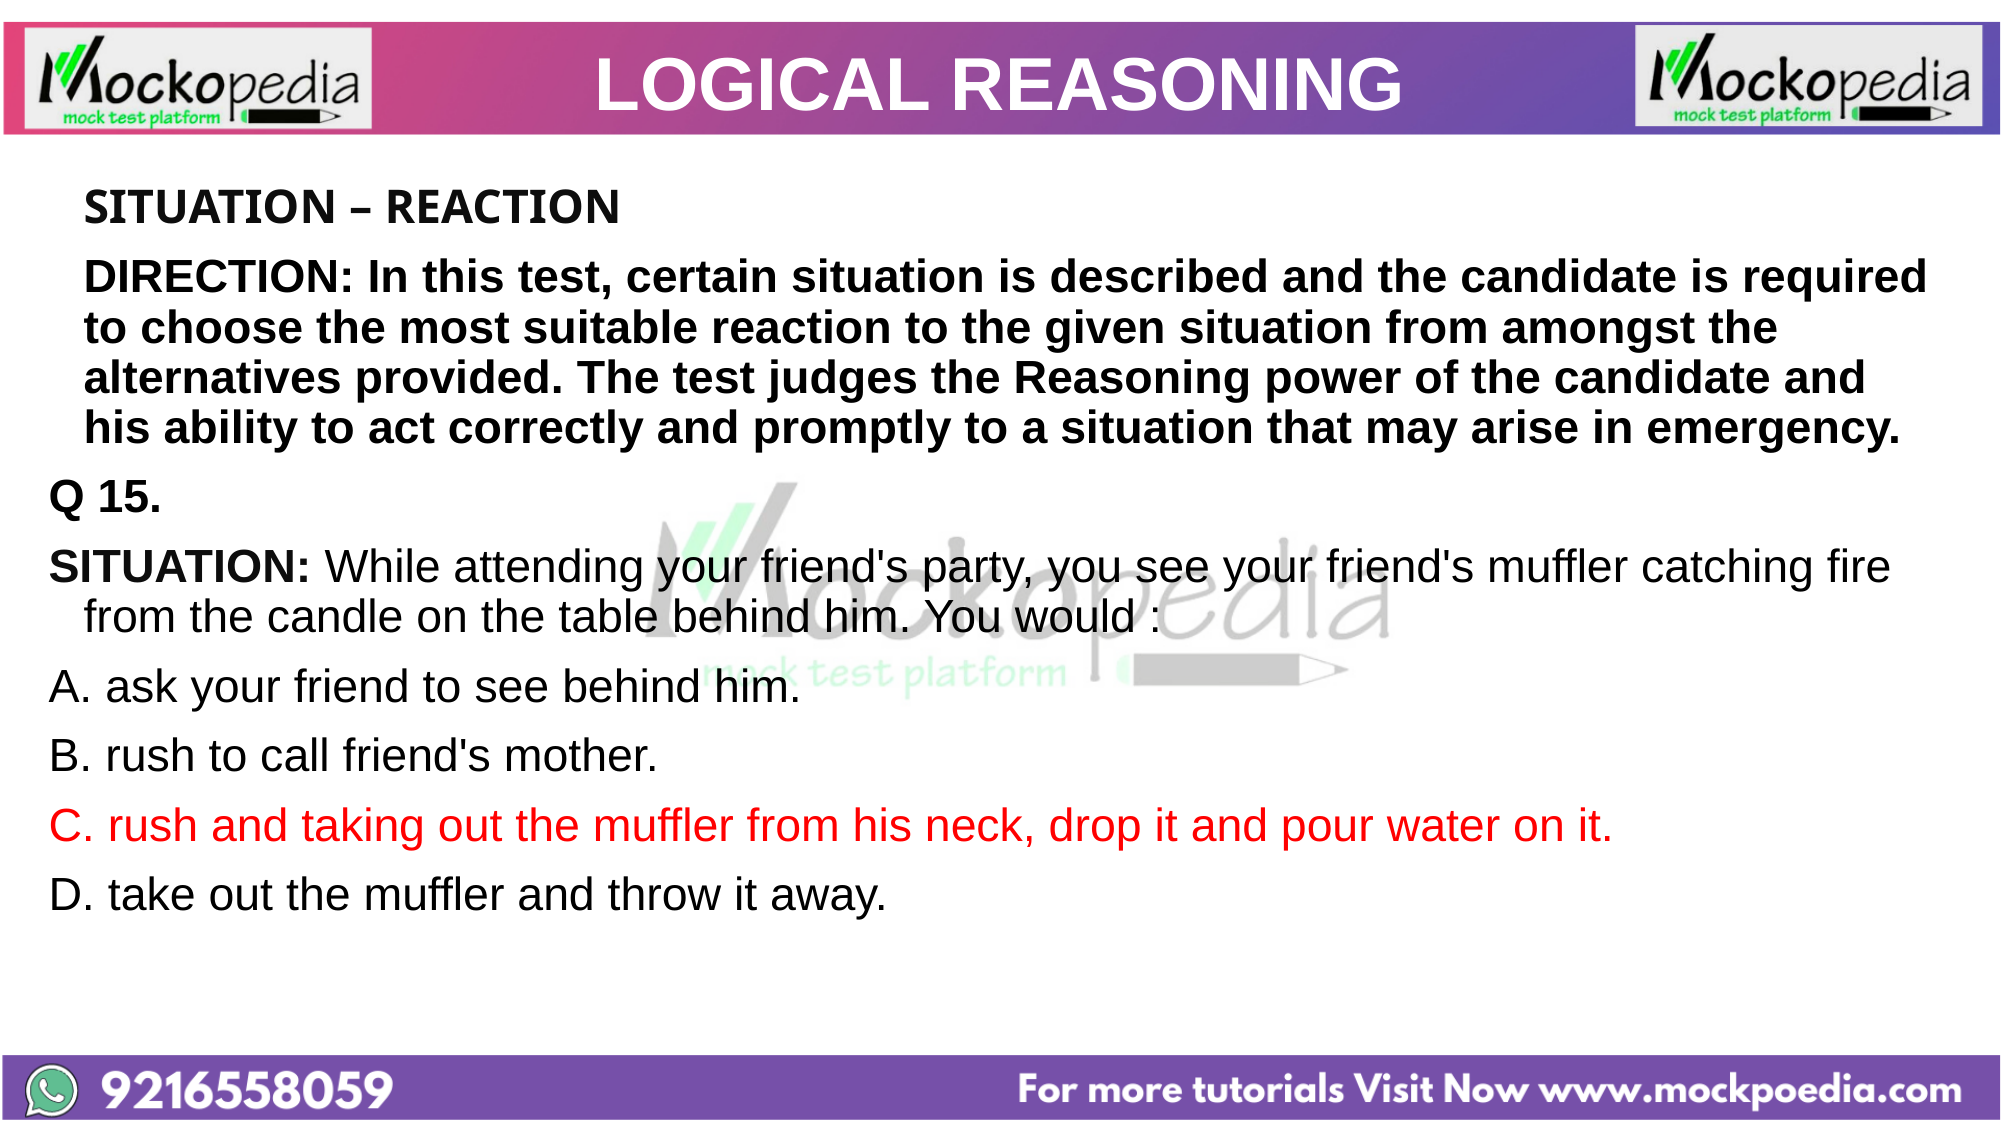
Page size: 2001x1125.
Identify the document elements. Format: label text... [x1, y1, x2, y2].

title LOGICAL REASONING [41, 31, 1959, 142]
list SITUATION – REACTION DIRECTION: In this test, certain situation is described and the candidate is required to choose the most suitable reaction to the given situation from amongst the alternatives provided. The test judges the Reasoning power of the candidate and his ability to act correctly and promptly to a situation that may arise in emergency. Q 15. SITUATION: While attending your friend's party, you see your friend's muffler catching fire from the candle on the table behind him. You would : A. ask your friend to see behind him. B. rush to call friend's mother. C. rush and taking out the muffler from his neck, drop it and pour water on it. D. take out the muffler and throw it away. [33, 175, 1959, 1053]
picture [0, 0, 2001, 1125]
